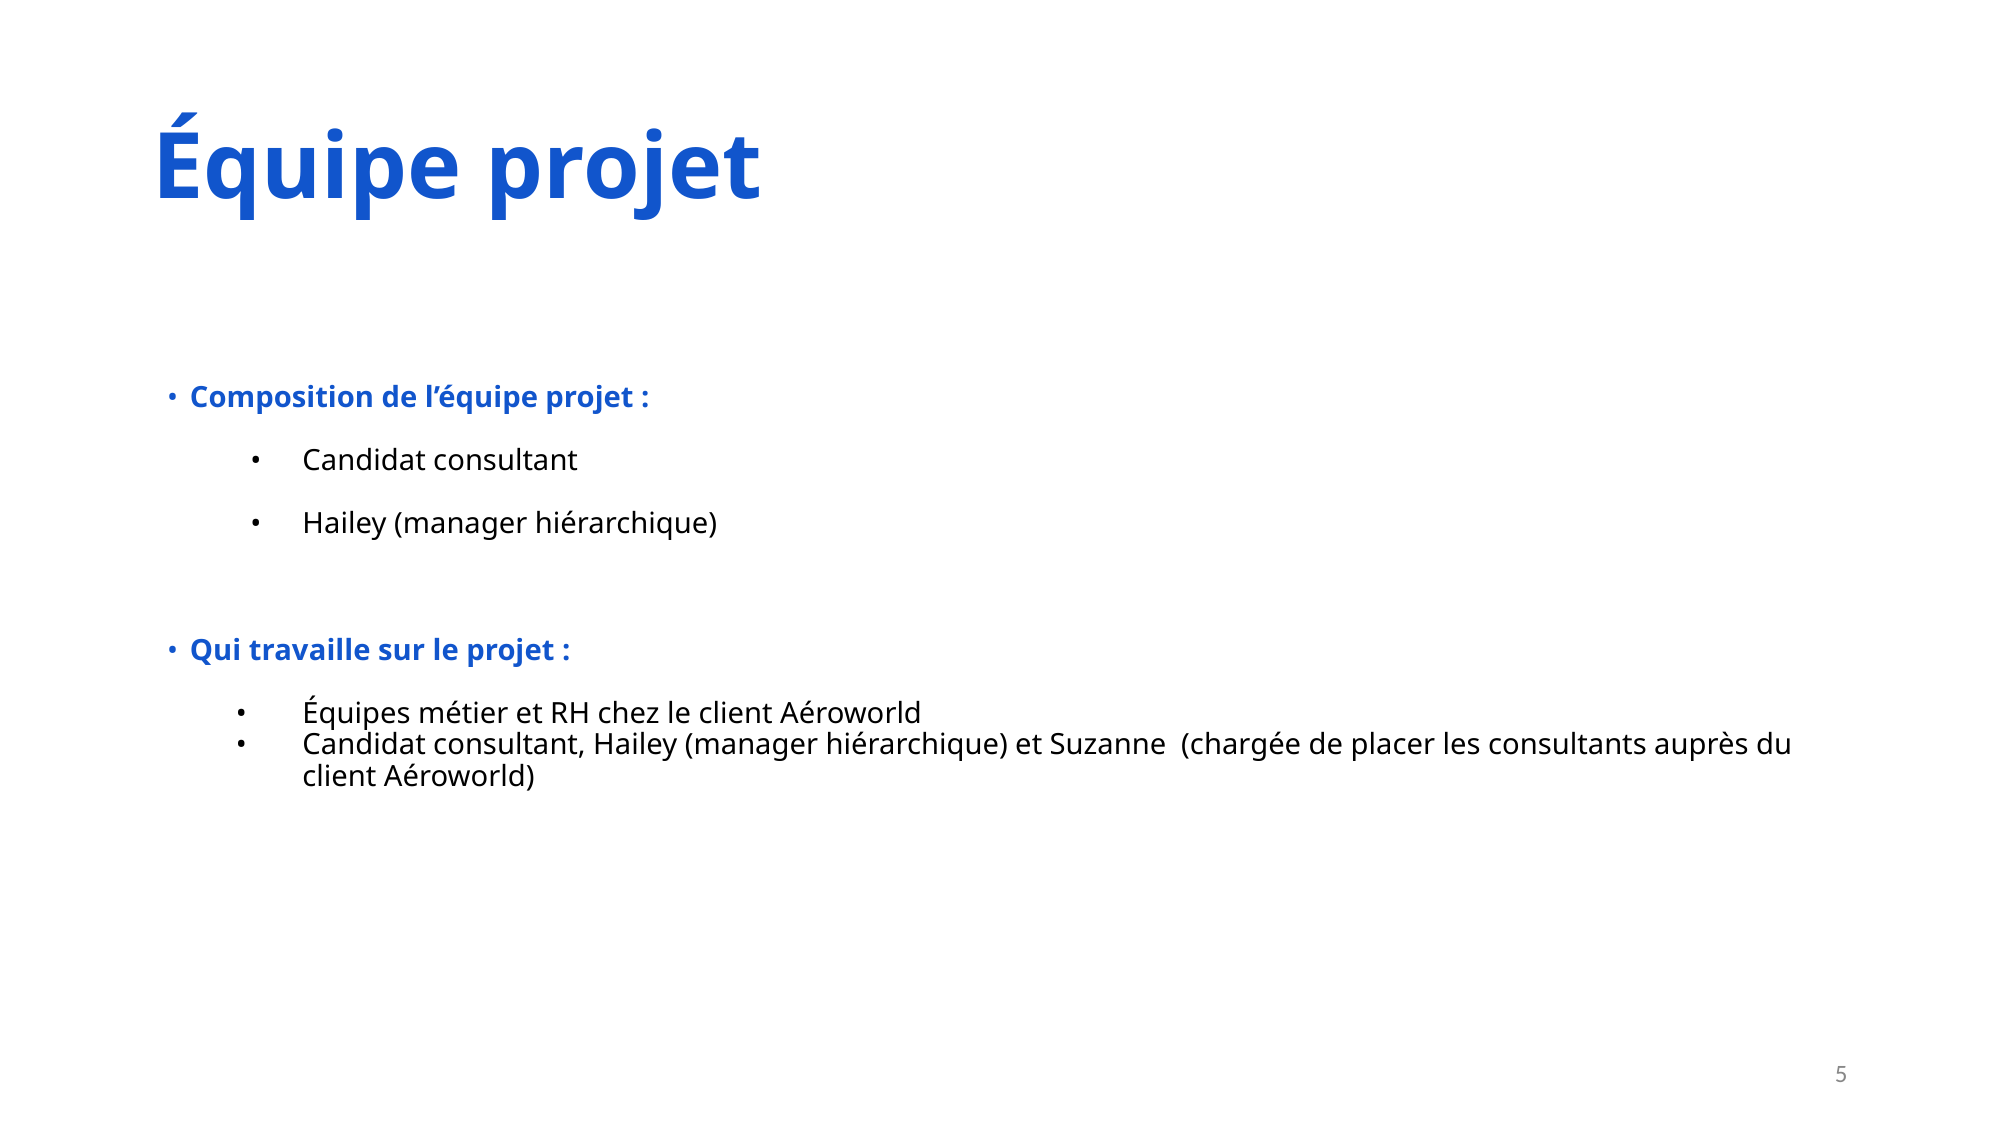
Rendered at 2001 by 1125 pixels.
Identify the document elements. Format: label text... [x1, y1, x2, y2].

list Composition de l’équipe projet : Candidat consultant Hailey (manager hiérarchique) Qui travaille sur le projet : Équipes métier et RH chez le client Aéroworld Candidat consultant, Hailey (manager hiérarchique) et Suzanne (chargée de placer les consultants auprès du client Aéroworld) [137, 375, 1863, 1014]
slide_number ‹#› [1412, 1042, 1863, 1103]
title Équipe projet [137, 59, 1863, 278]
